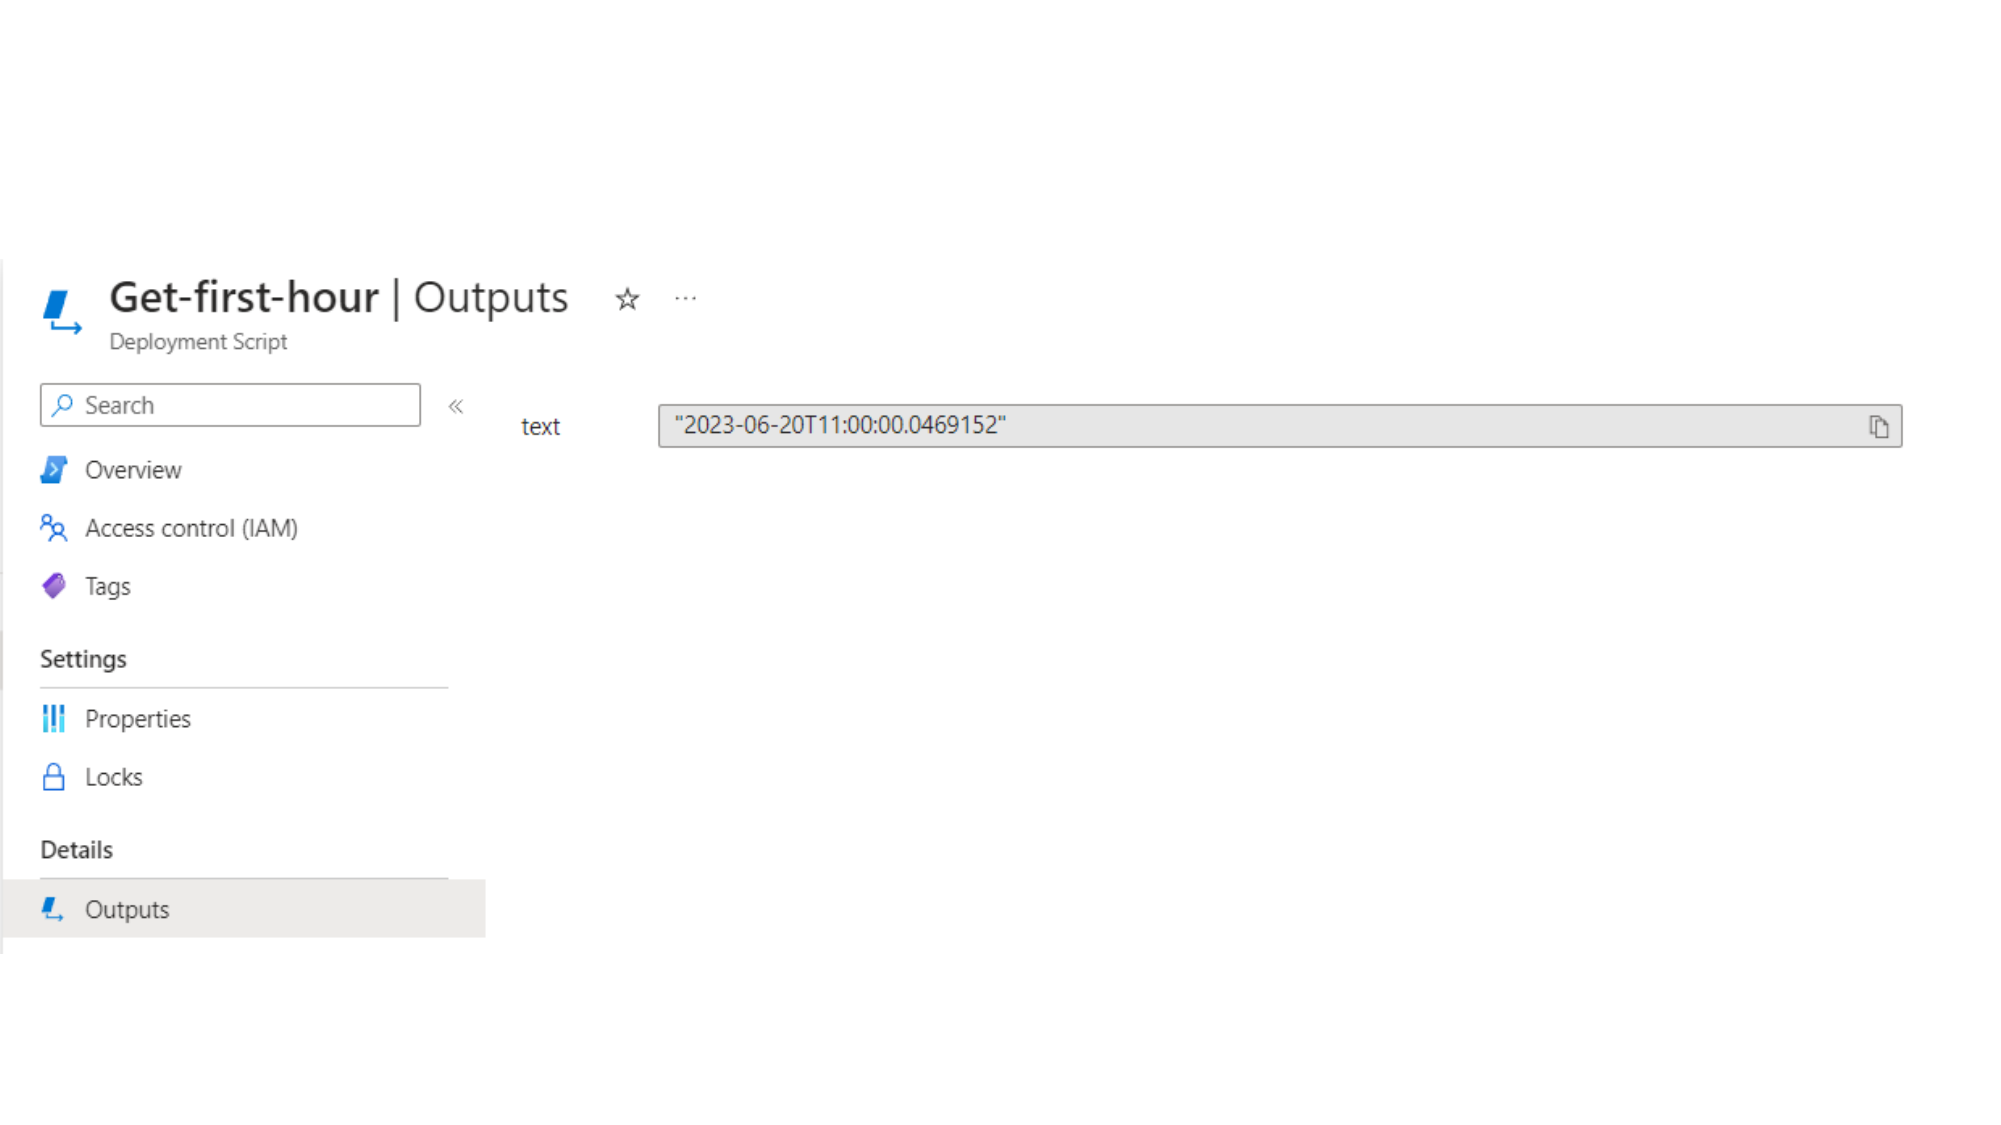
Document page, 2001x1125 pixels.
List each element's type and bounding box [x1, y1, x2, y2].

picture [0, 259, 2000, 954]
